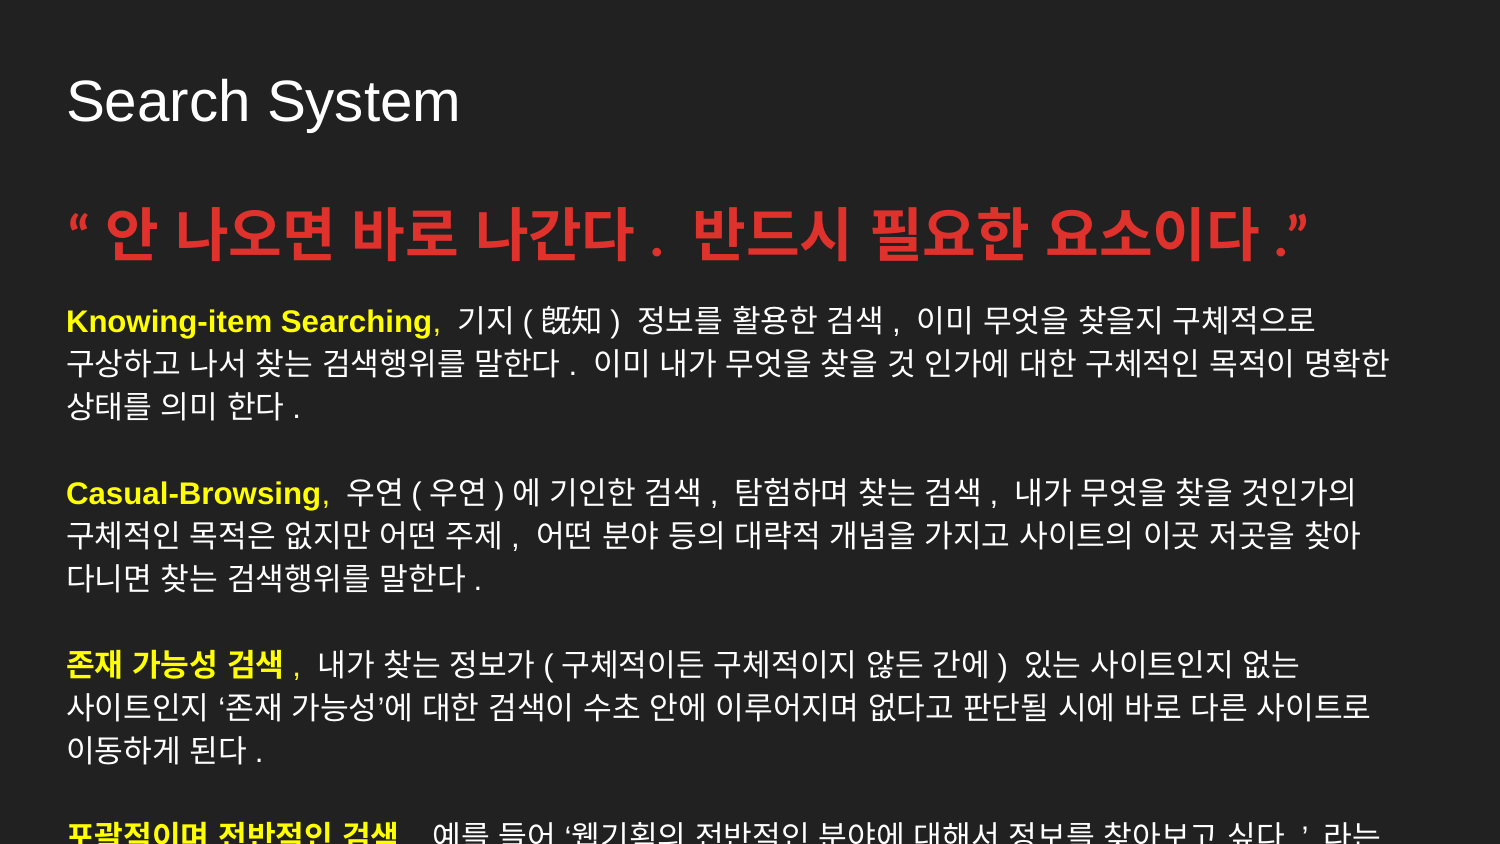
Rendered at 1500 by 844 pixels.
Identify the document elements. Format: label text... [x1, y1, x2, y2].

list Knowing-item Searching, 기지(旣知) 정보를 활용한 검색, 이미 무엇을 찾을지 구체적으로 구상하고 나서 찾는 검색행위를 말한다. 이미 내가 무엇을 찾을 것 인가에 대한 구체적인 목적이 명확한 상태를 의미 한다. Casual-Browsing, 우연(우연)에 기인한 검색, 탐험하며 찾는 검색, 내가 무엇을 찾을 것인가의 구체적인 목적은 없지만 어떤 주제, 어떤 분야 등의 대략적 개념을 가지고 사이트의 이곳 저곳을 찾아 다니면 찾는 검색행위를 말한다. 존재 가능성 검색, 내가 찾는 정보가(구체적이든 구체적이지 않든 간에) 있는 사이트인지 없는 사이트인지 ‘존재 가능성’에 대한 검색이 수초 안에 이루어지며 없다고 판단될 시에 바로 다른 사이트로 이동하게 된다. 포괄적이며 전반적인 검색, 예를 들어 ‘웹기획의 전반적인 분야에 대해서 정보를 찾아보고 싶다.’ 라는 생각이 있을경우 한 개의 사이트 이상에서 정보를 포괄적으로 수집하게 된다. 이런 경우의 검색을 의미 한다. [51, 292, 1449, 820]
title Search System [51, 48, 1449, 142]
list “안 나오면 바로 나간다. 반드시 필요한 요소이다.” [51, 172, 1449, 292]
